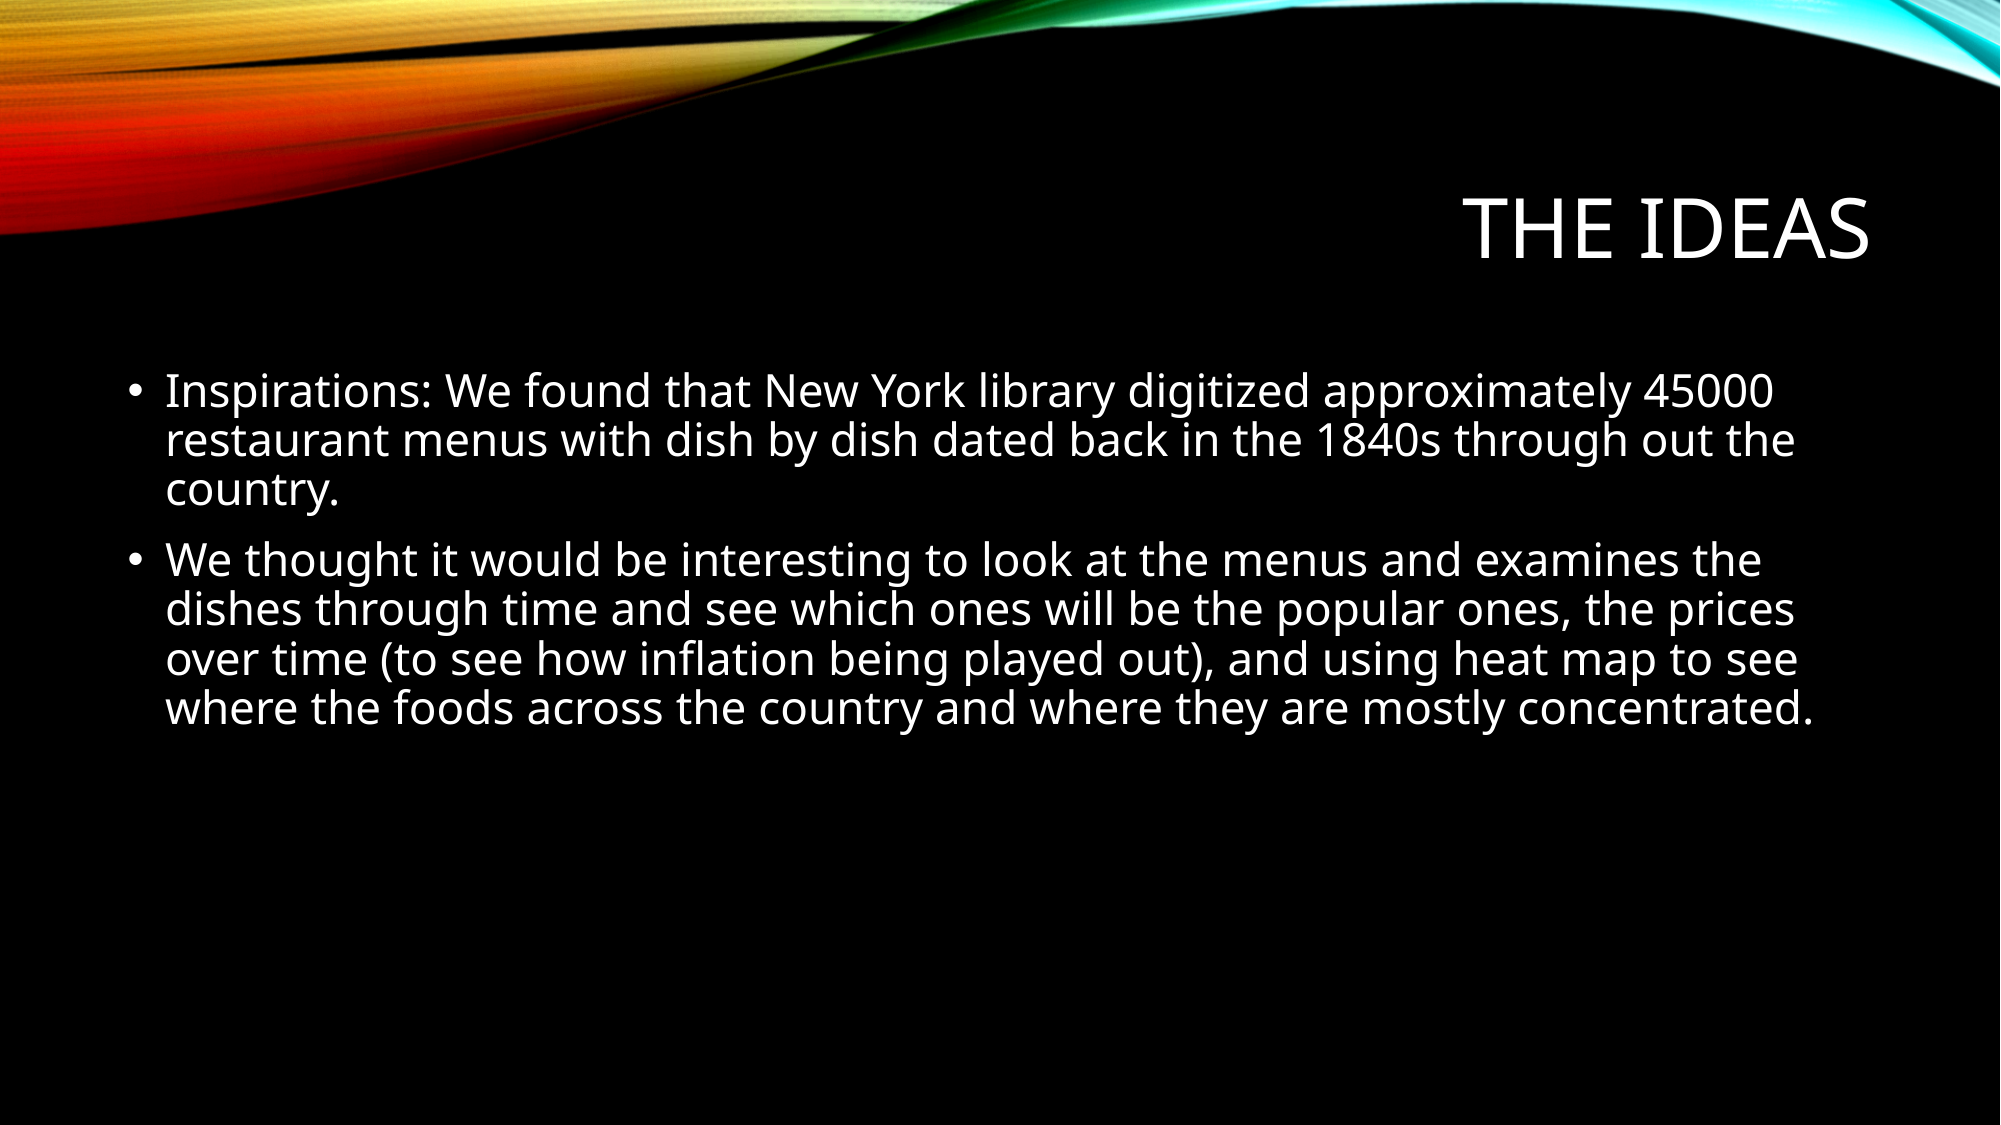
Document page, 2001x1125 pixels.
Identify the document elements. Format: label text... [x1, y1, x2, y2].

list Inspirations: We found that New York library digitized approximately 45000 restaurant menus with dish by dish dated back in the 1840s through out the country. We thought it would be interesting to look at the menus and examines the dishes through time and see which ones will be the popular ones, the prices over time (to see how inflation being played out), and using heat map to see where the foods across the country and where they are mostly concentrated. [112, 360, 1888, 1021]
picture [0, 0, 2000, 237]
title The ideas [474, 125, 1888, 338]
